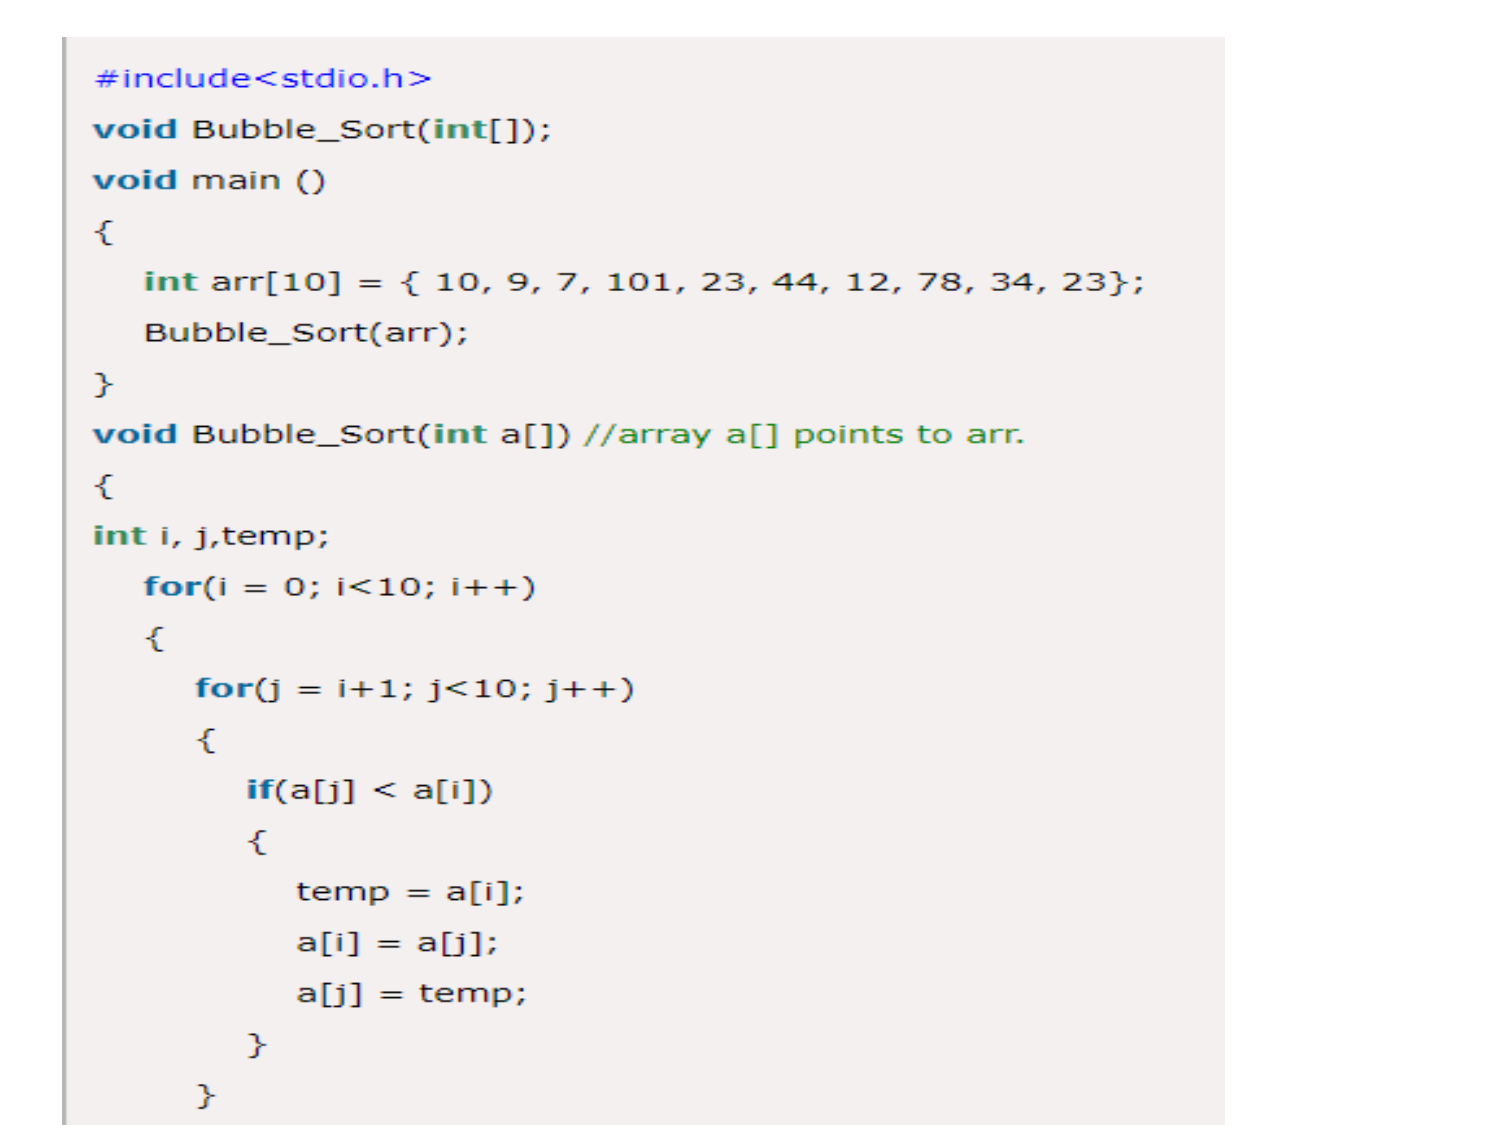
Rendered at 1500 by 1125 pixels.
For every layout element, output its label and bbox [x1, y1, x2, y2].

picture [62, 37, 1226, 1125]
